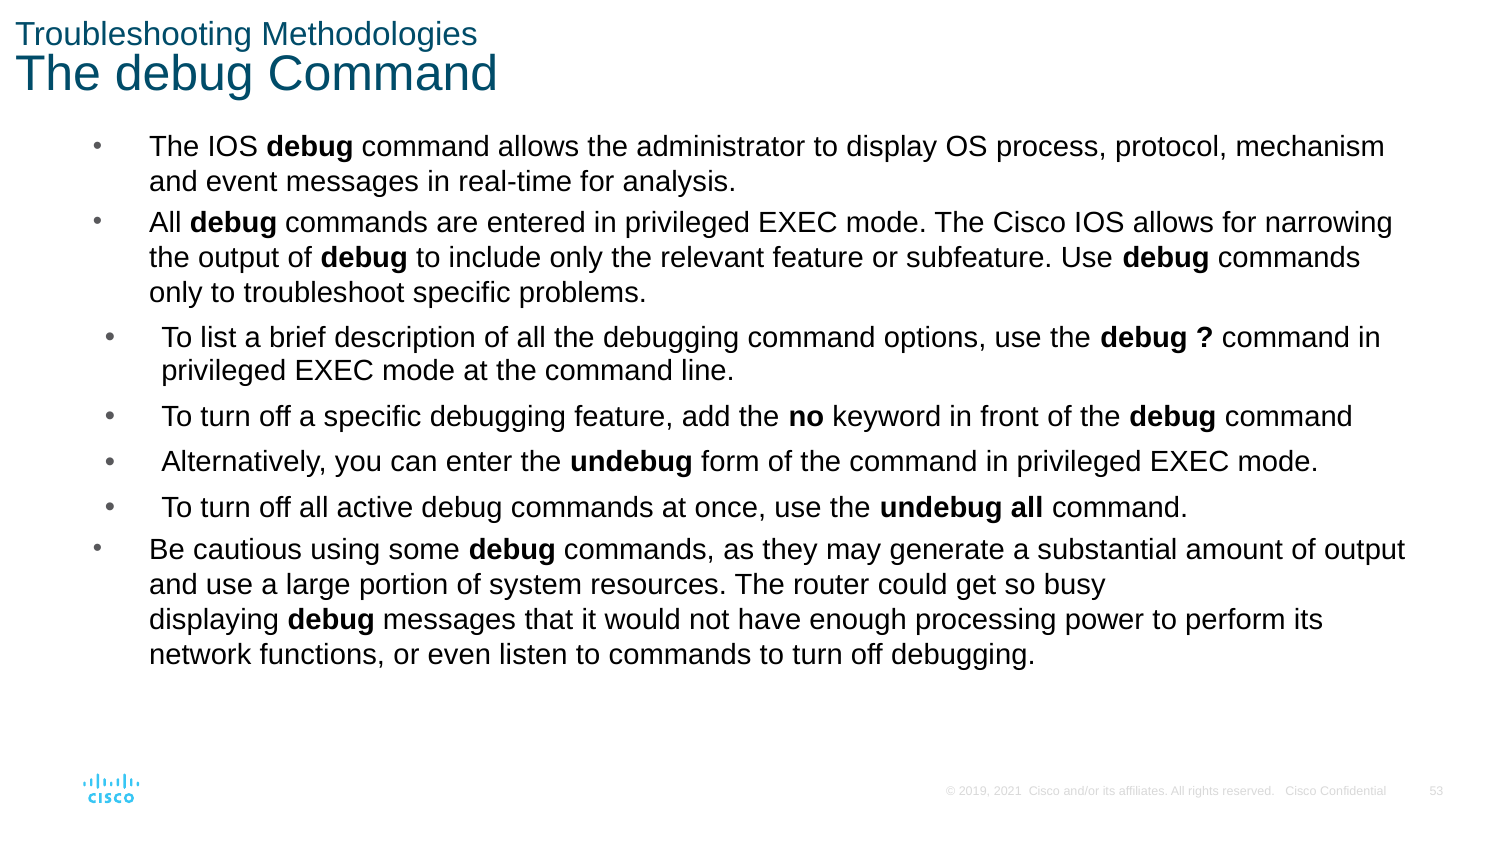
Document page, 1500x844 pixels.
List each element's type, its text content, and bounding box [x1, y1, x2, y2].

list The IOS debug command allows the administrator to display OS process, protocol, mechanism and event messages in real-time for analysis. All debug commands are entered in privileged EXEC mode. The Cisco IOS allows for narrowing the output of debug to include only the relevant feature or subfeature. Use debug commands only to troubleshoot specific problems. To list a brief description of all the debugging command options, use the debug ? command in privileged EXEC mode at the command line. To turn off a specific debugging feature, add the no keyword in front of the debug command Alternatively, you can enter the undebug form of the command in privileged EXEC mode. To turn off all active debug commands at once, use the undebug all command. Be cautious using some debug commands, as they may generate a substantial amount of output and use a large portion of system resources. The router could get so busy displaying debug messages that it would not have enough processing power to perform its network functions, or even listen to commands to turn off debugging. [77, 120, 1437, 726]
title Troubleshooting Methodologies The debug Command [0, 0, 1369, 121]
